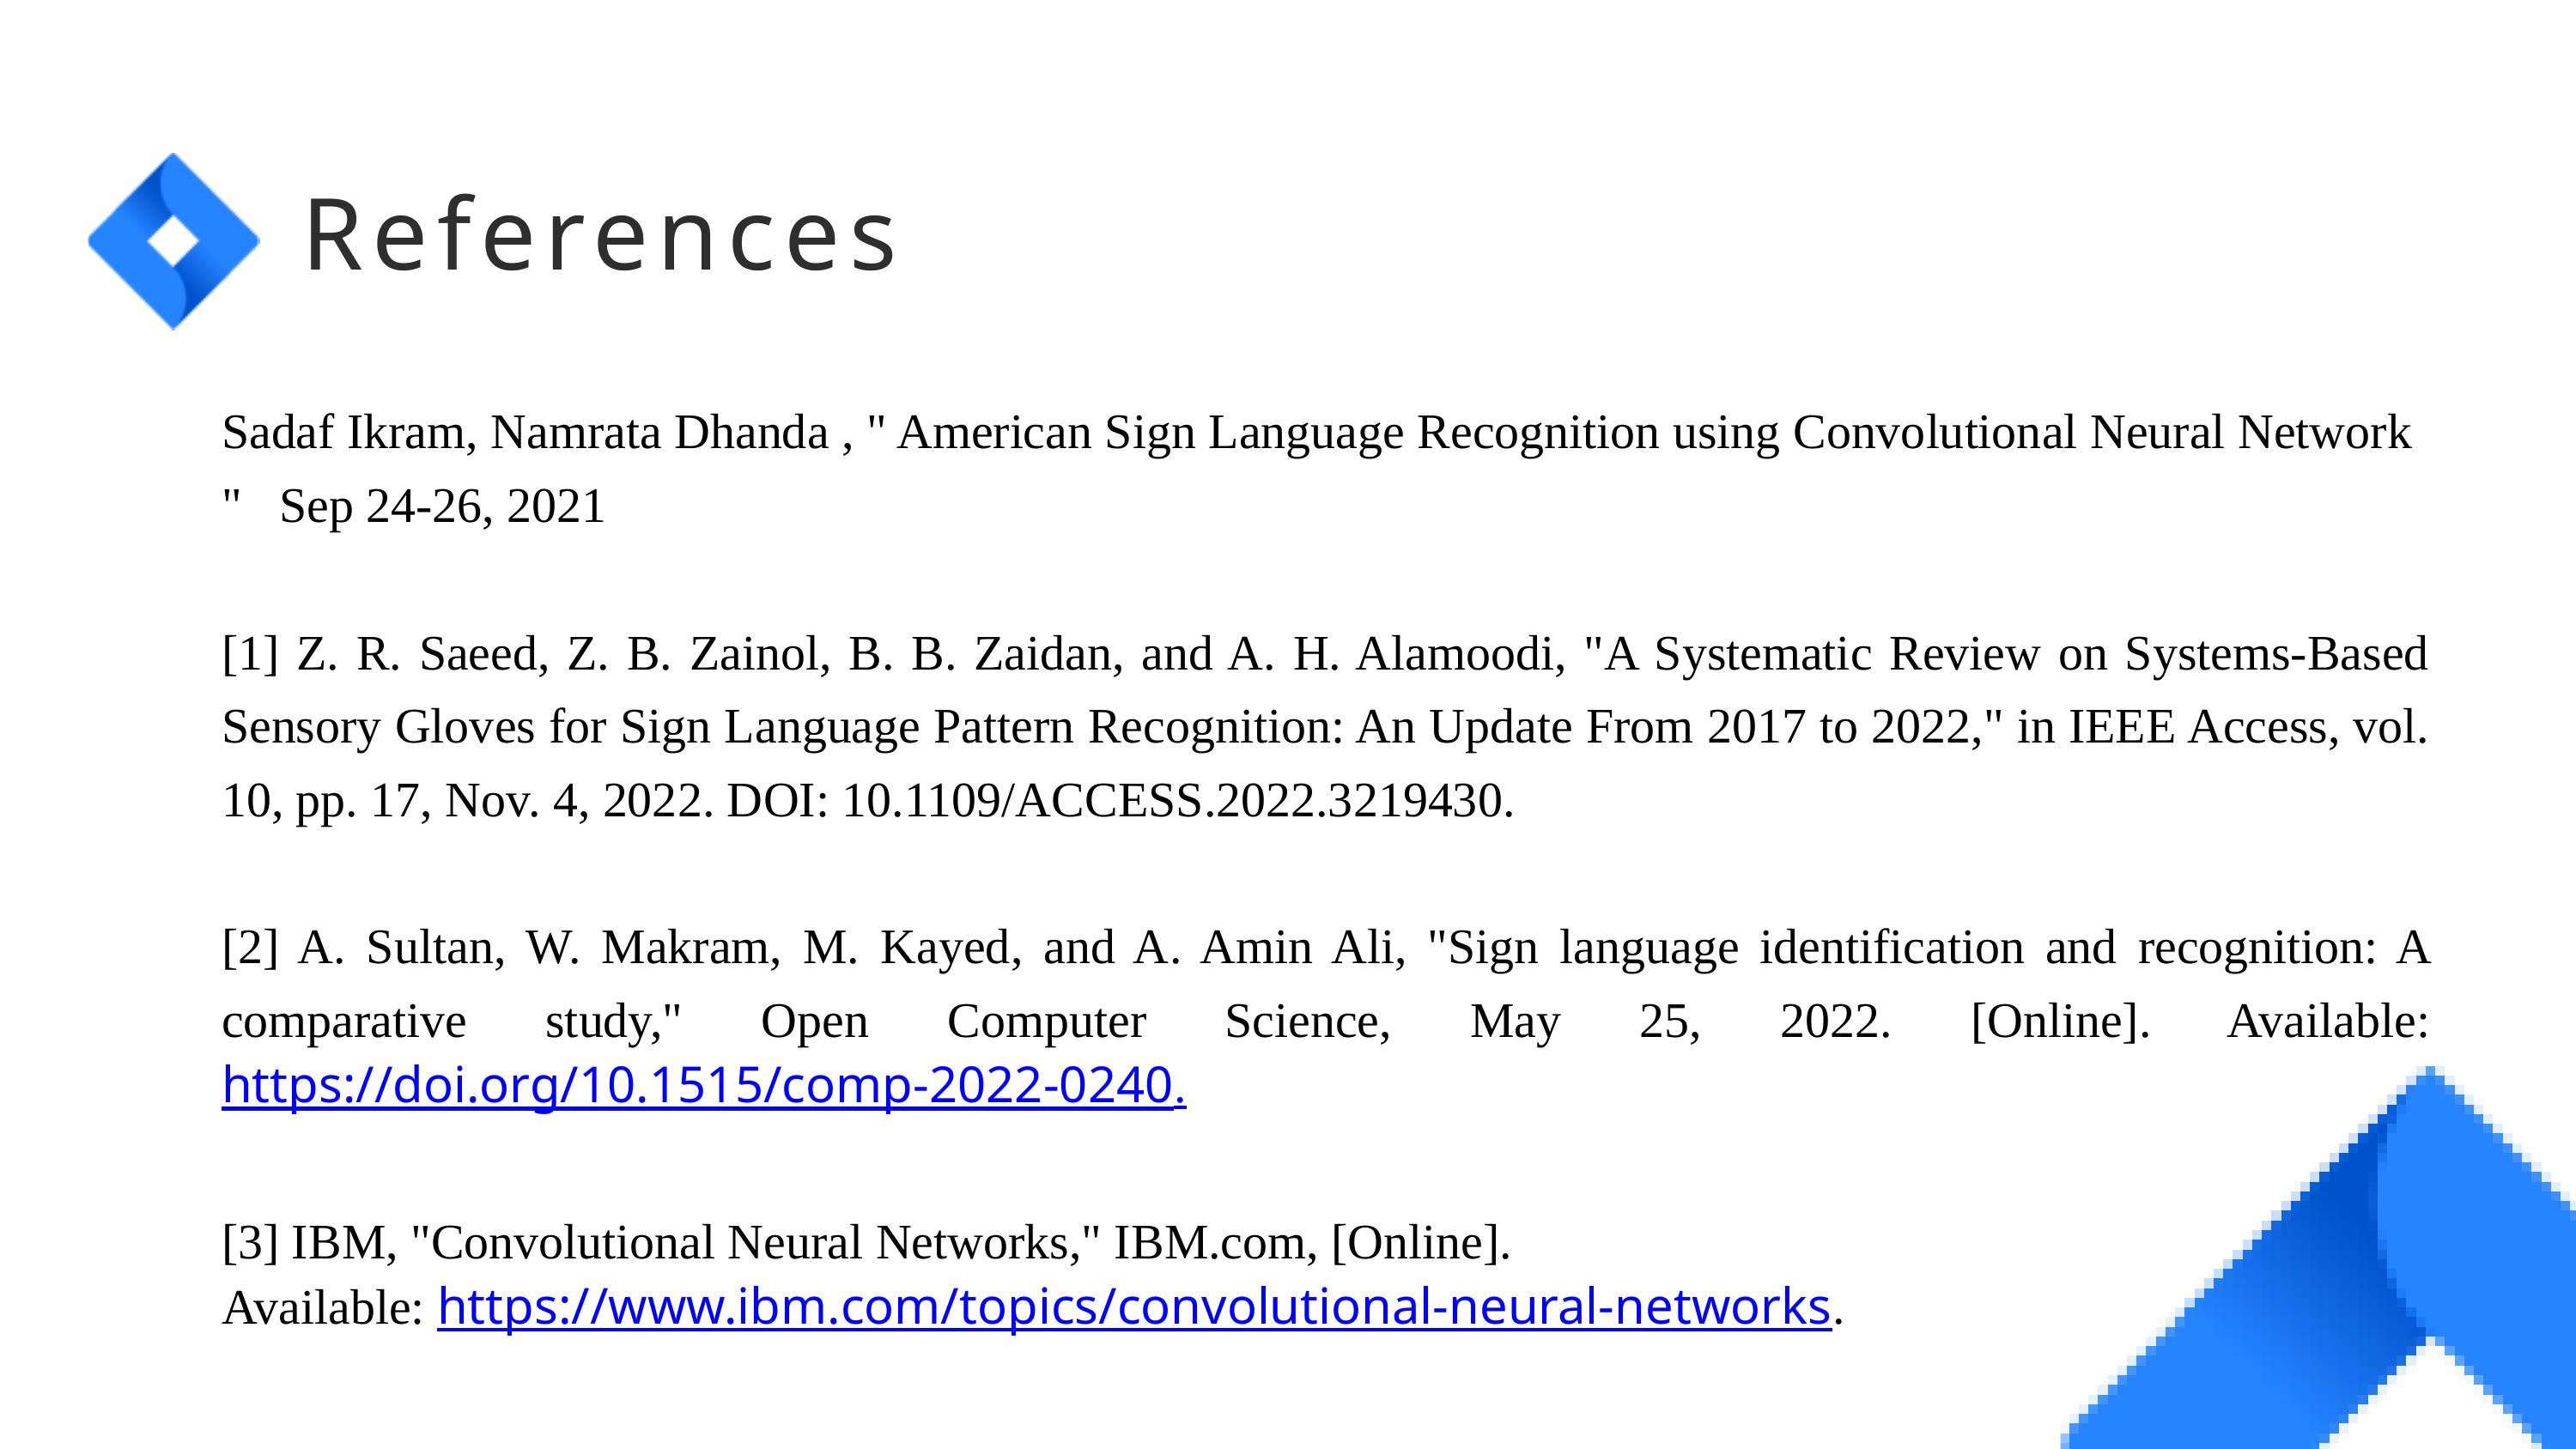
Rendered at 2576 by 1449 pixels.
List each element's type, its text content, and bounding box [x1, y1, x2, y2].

text_box Sadaf Ikram, Namrata Dhanda , " American Sign Language Recognition using Convolutional Neural Network " Sep 24-26, 2021 [1] Z. R. Saeed, Z. B. Zainol, B. B. Zaidan, and A. H. Alamoodi, "A Systematic Review on Systems-Based Sensory Gloves for Sign Language Pattern Recognition: An Update From 2017 to 2022," in IEEE Access, vol. 10, pp. 17, Nov. 4, 2022. DOI: 10.1109/ACCESS.2022.3219430. [2] A. Sultan, W. Makram, M. Kayed, and A. Amin Ali, "Sign language identification and recognition: A comparative study," Open Computer Science, May 25, 2022. [Online]. Available: https://doi.org/10.1515/comp-2022-0240. [3] IBM, "Convolutional Neural Networks," IBM.com, [Online]. Available: https://www.ibm.com/topics/convolutional-neural-networks. [222, 311, 2432, 1416]
text_box [88, 153, 260, 330]
text_box [2060, 1066, 2576, 1449]
text_box References [301, 155, 2380, 290]
